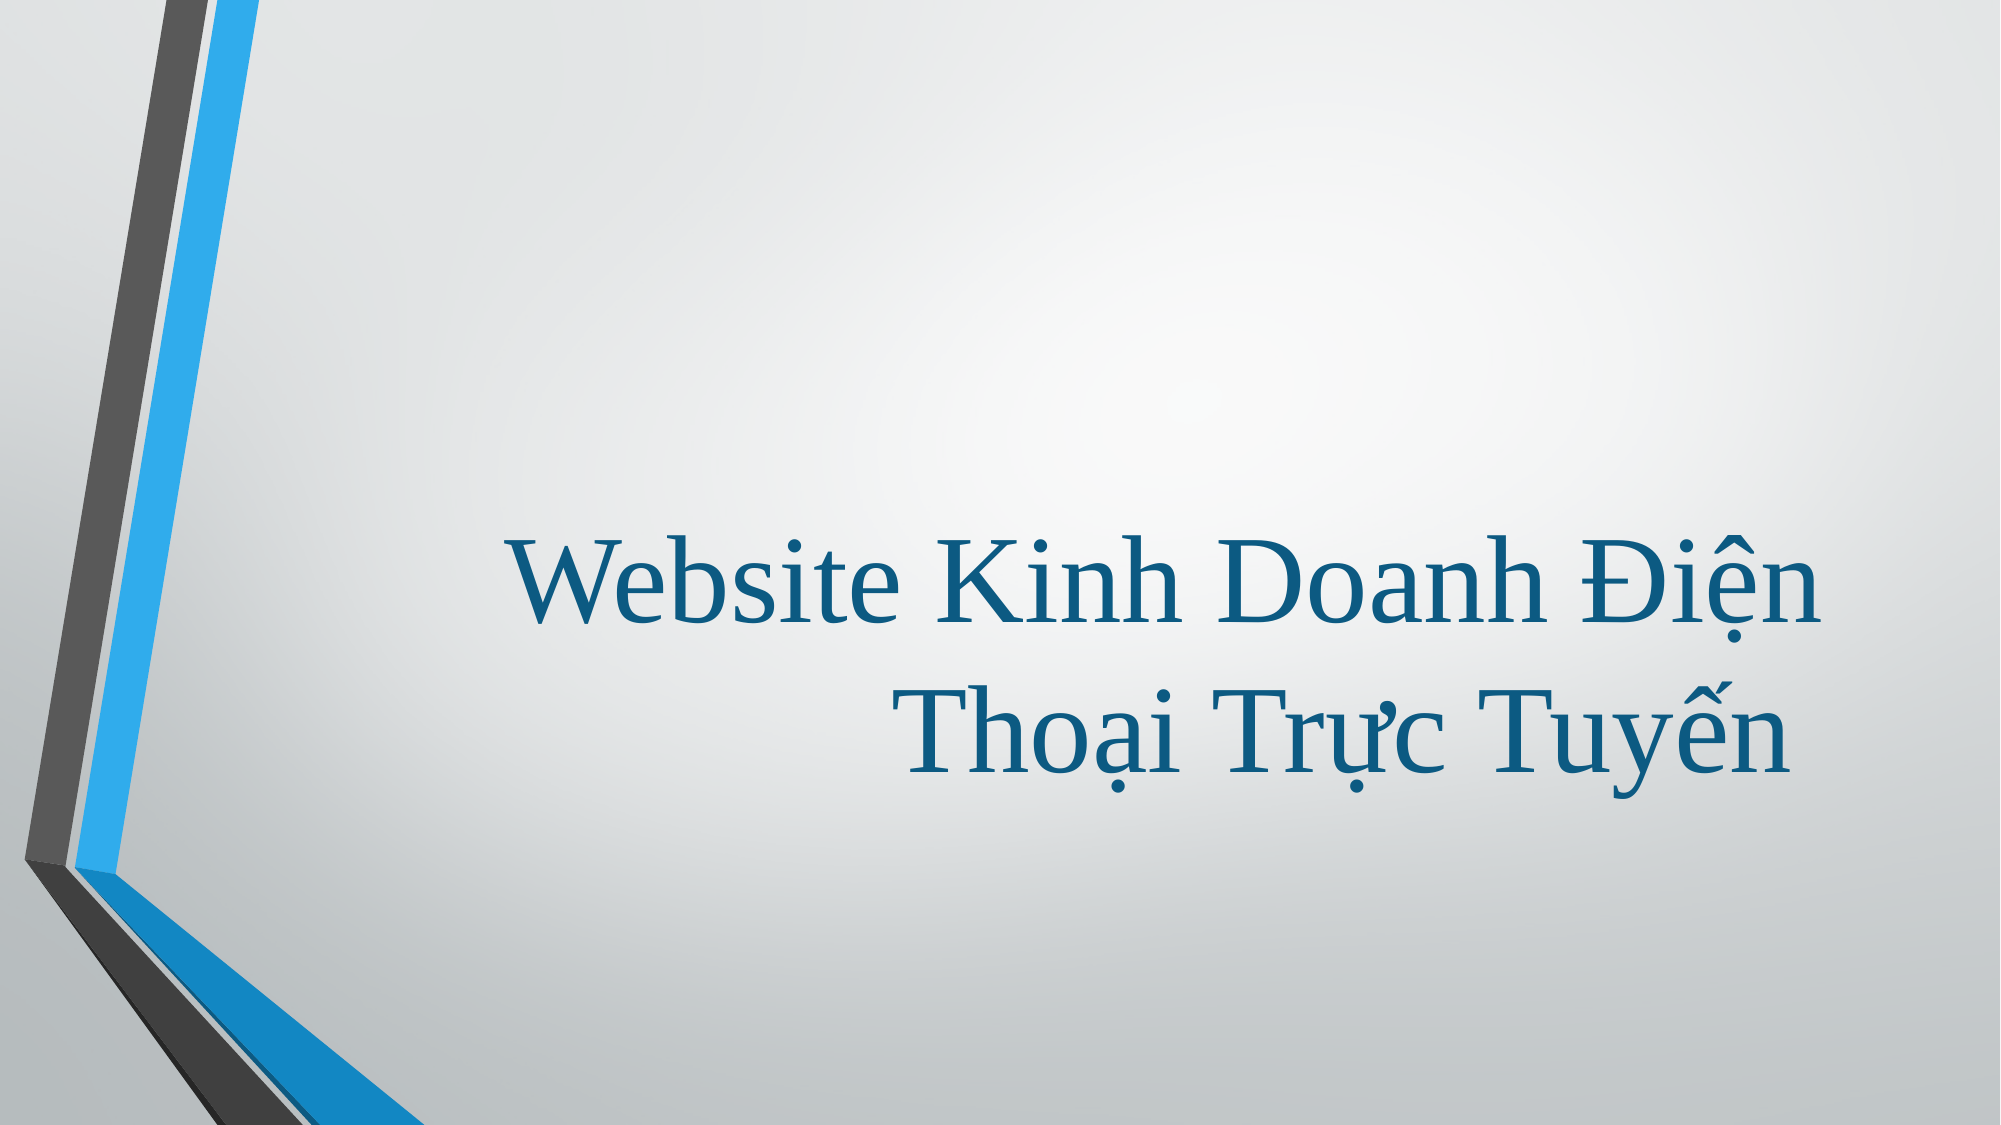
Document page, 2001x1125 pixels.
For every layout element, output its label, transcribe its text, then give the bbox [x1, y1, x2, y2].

title Website Kinh Doanh Điện Thoại Trực Tuyến [377, 366, 1839, 805]
